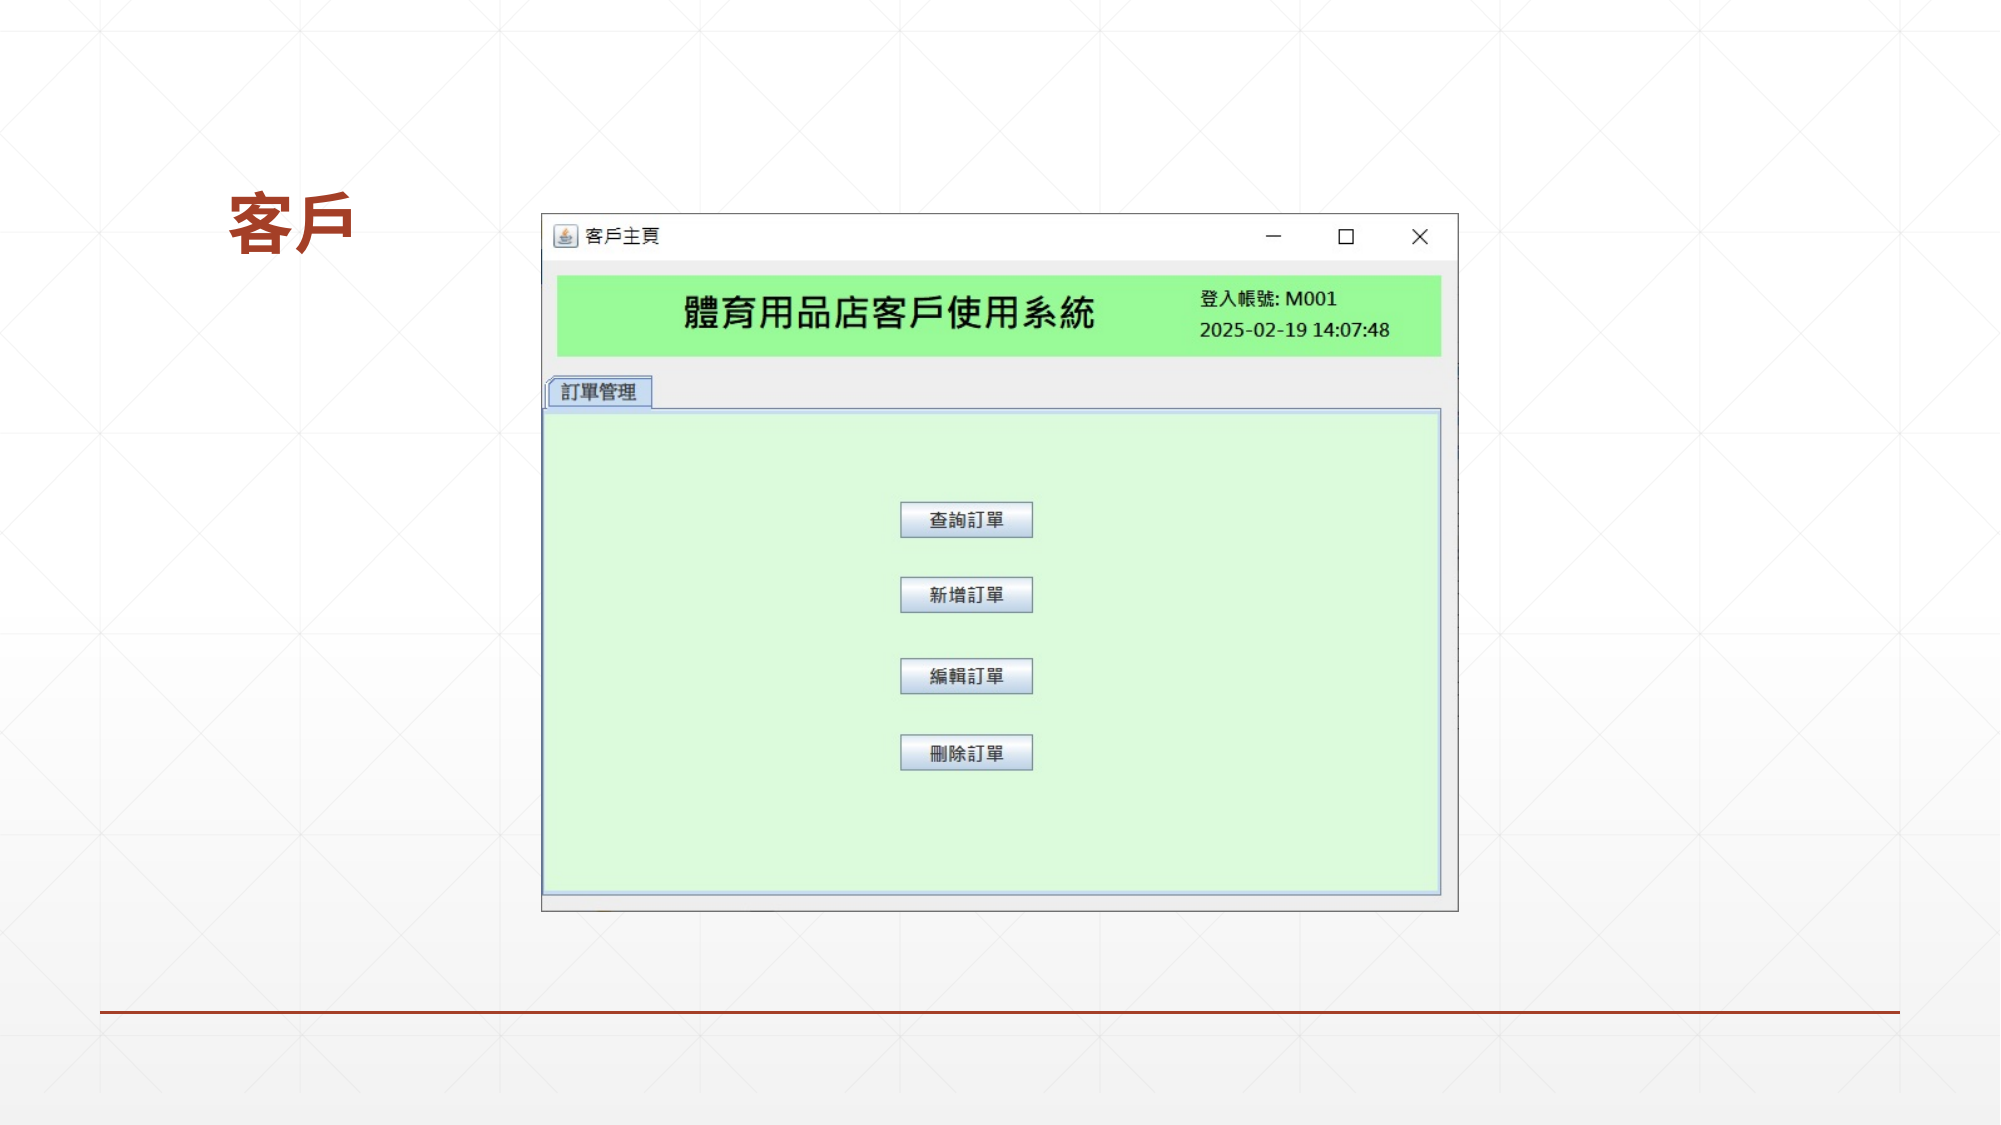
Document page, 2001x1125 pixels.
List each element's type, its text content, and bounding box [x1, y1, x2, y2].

picture [541, 213, 1459, 912]
title 客戶 [212, 82, 1788, 271]
